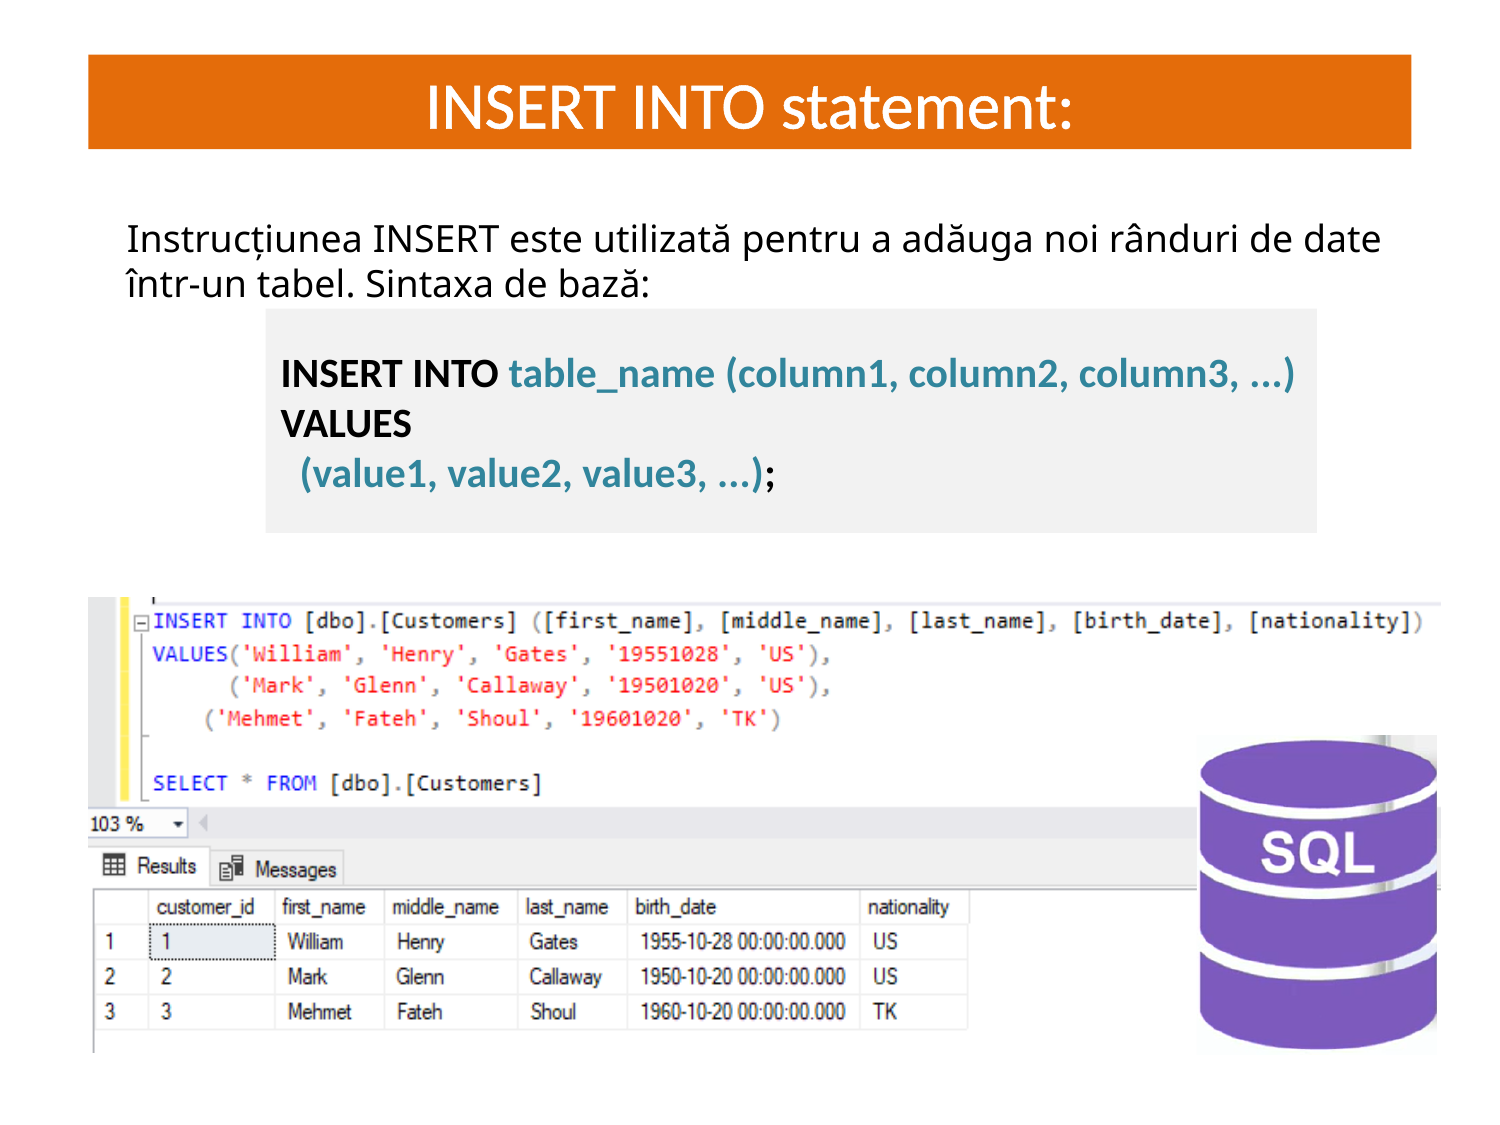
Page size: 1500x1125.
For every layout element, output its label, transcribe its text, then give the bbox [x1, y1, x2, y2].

picture [88, 597, 1442, 1055]
text_box INSERT INTO statement: [88, 54, 1412, 150]
text_box Instrucțiunea INSERT este utilizată pentru a adăuga noi rânduri de date într-un tabel. Sintaxa de bază: [112, 208, 1424, 313]
text_box INSERT INTO table_name (column1, column2, column3, ...) VALUES (value1, value2, value3, ...); [265, 308, 1317, 533]
